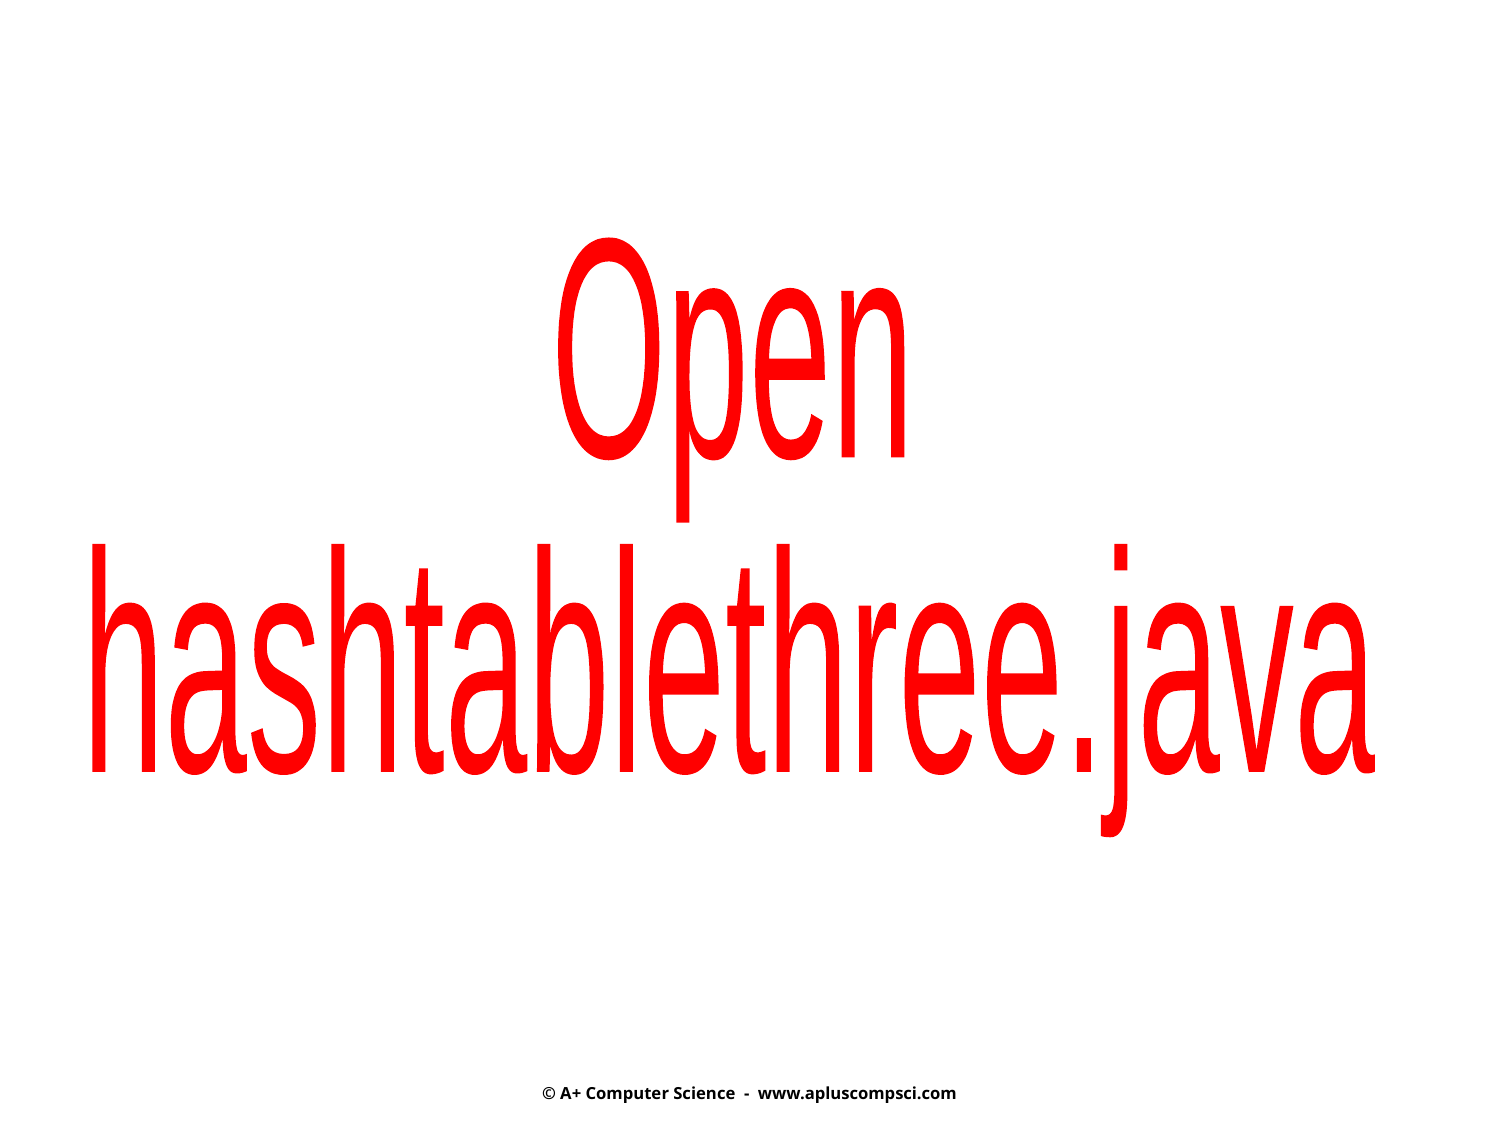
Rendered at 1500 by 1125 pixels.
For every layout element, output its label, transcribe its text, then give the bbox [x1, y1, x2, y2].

footer © A+ Computer Science - www.apluscompsci.com [512, 1025, 988, 1100]
